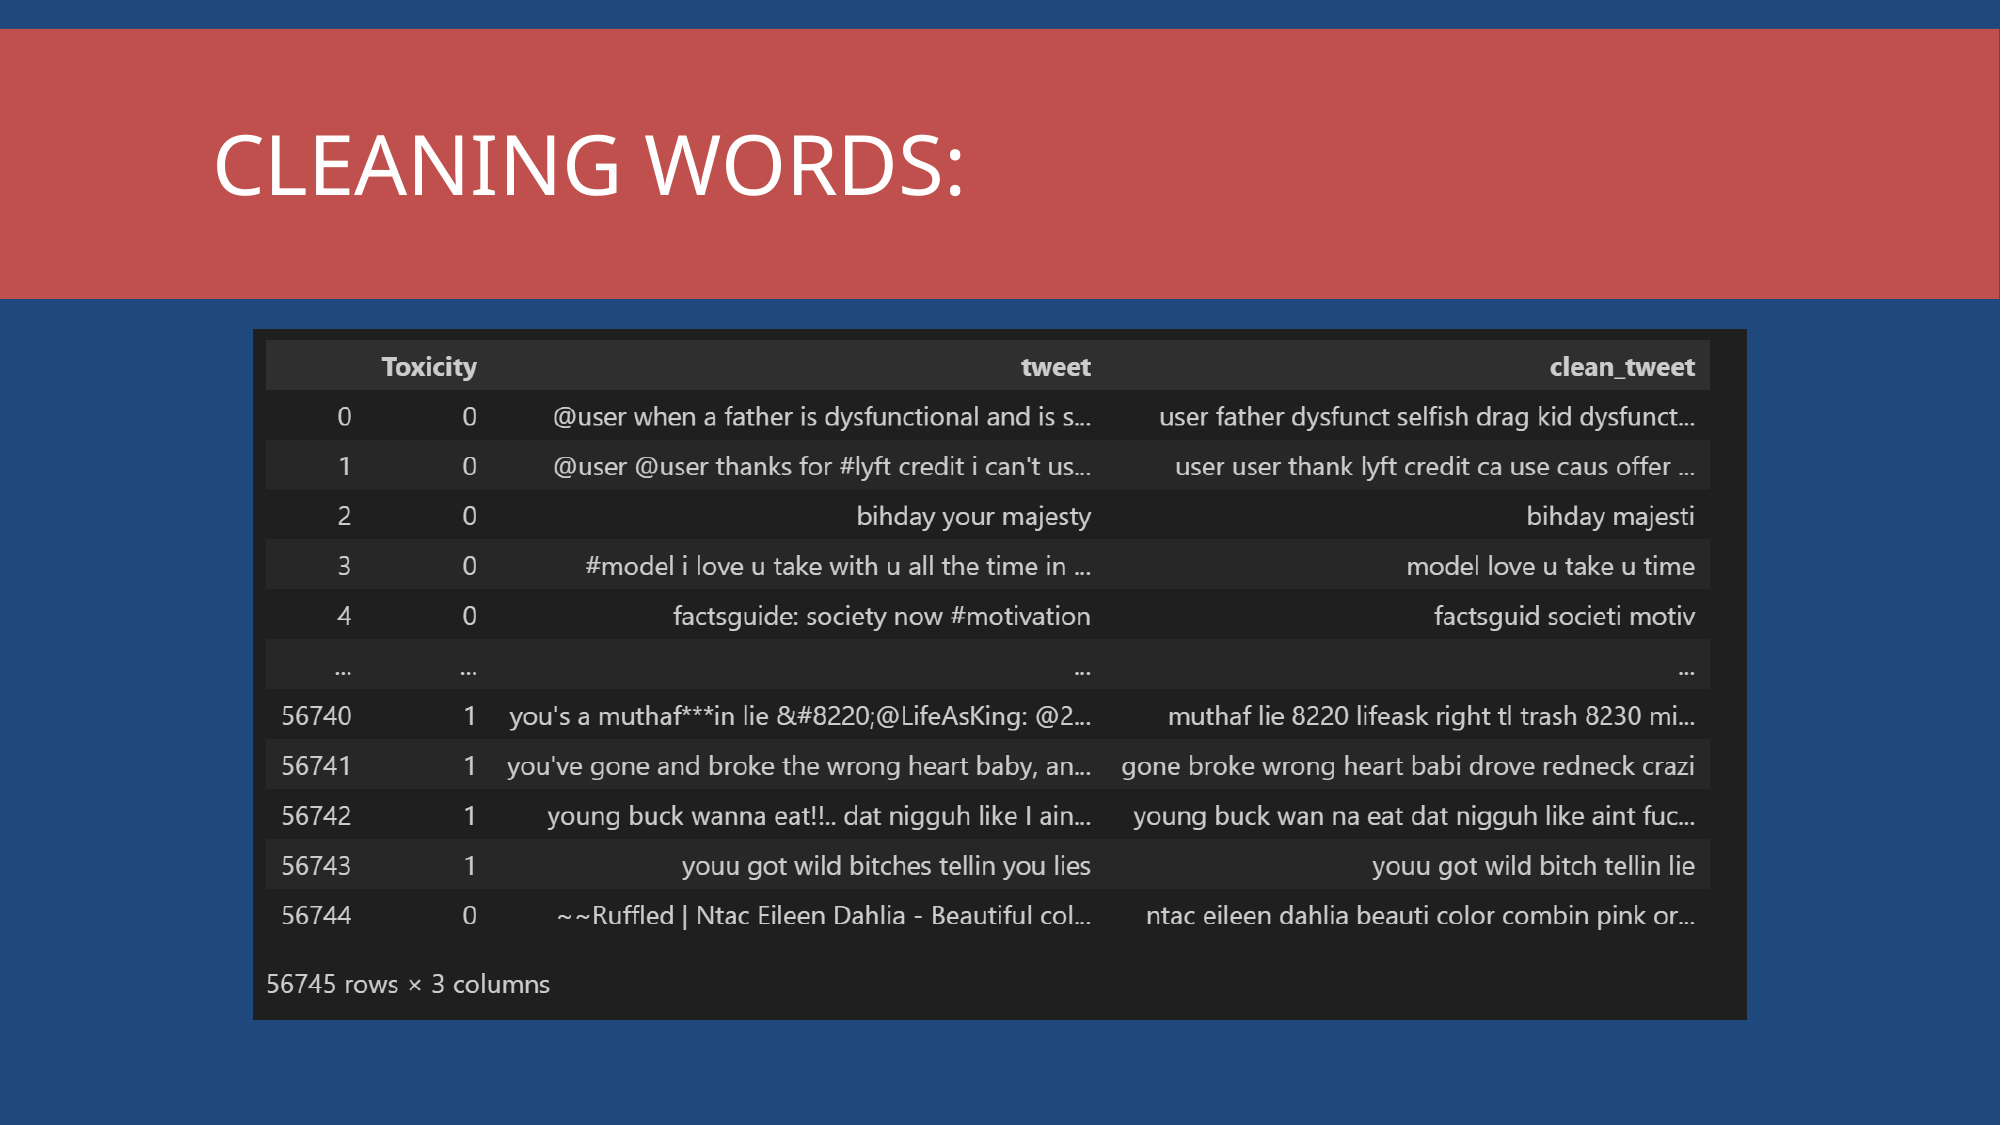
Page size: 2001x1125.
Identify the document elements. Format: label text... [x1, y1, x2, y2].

title Cleaning words: [197, 46, 1803, 295]
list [253, 329, 1747, 1021]
